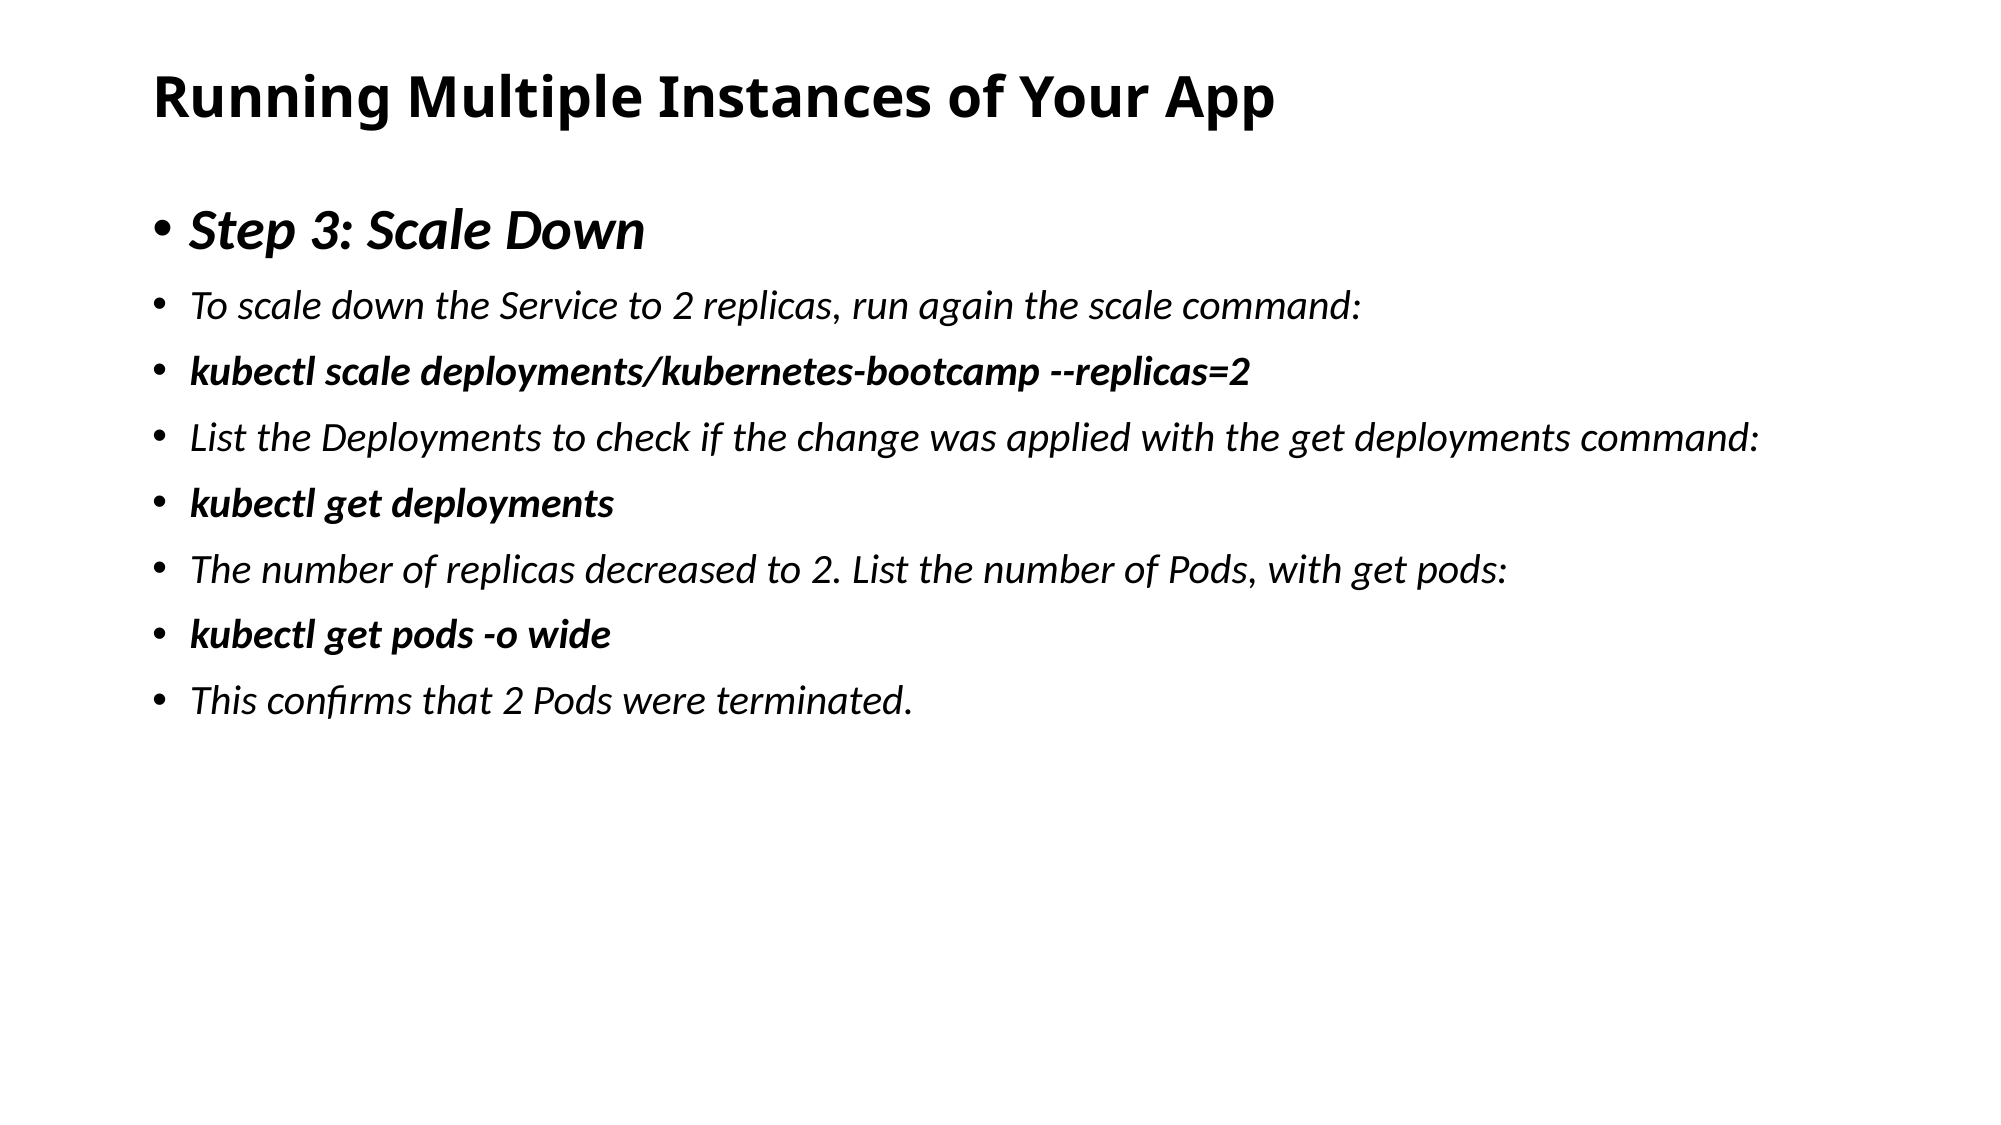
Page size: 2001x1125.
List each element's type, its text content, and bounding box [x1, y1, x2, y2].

title Running Multiple Instances of Your App [137, 59, 1863, 138]
list Step 3: Scale Down To scale down the Service to 2 replicas, run again the scale command: kubectl scale deployments/kubernetes-bootcamp --replicas=2 List the Deployments to check if the change was applied with the get deployments command: kubectl get deployments The number of replicas decreased to 2. List the number of Pods, with get pods: kubectl get pods -o wide This confirms that 2 Pods were terminated. [137, 192, 1863, 1014]
